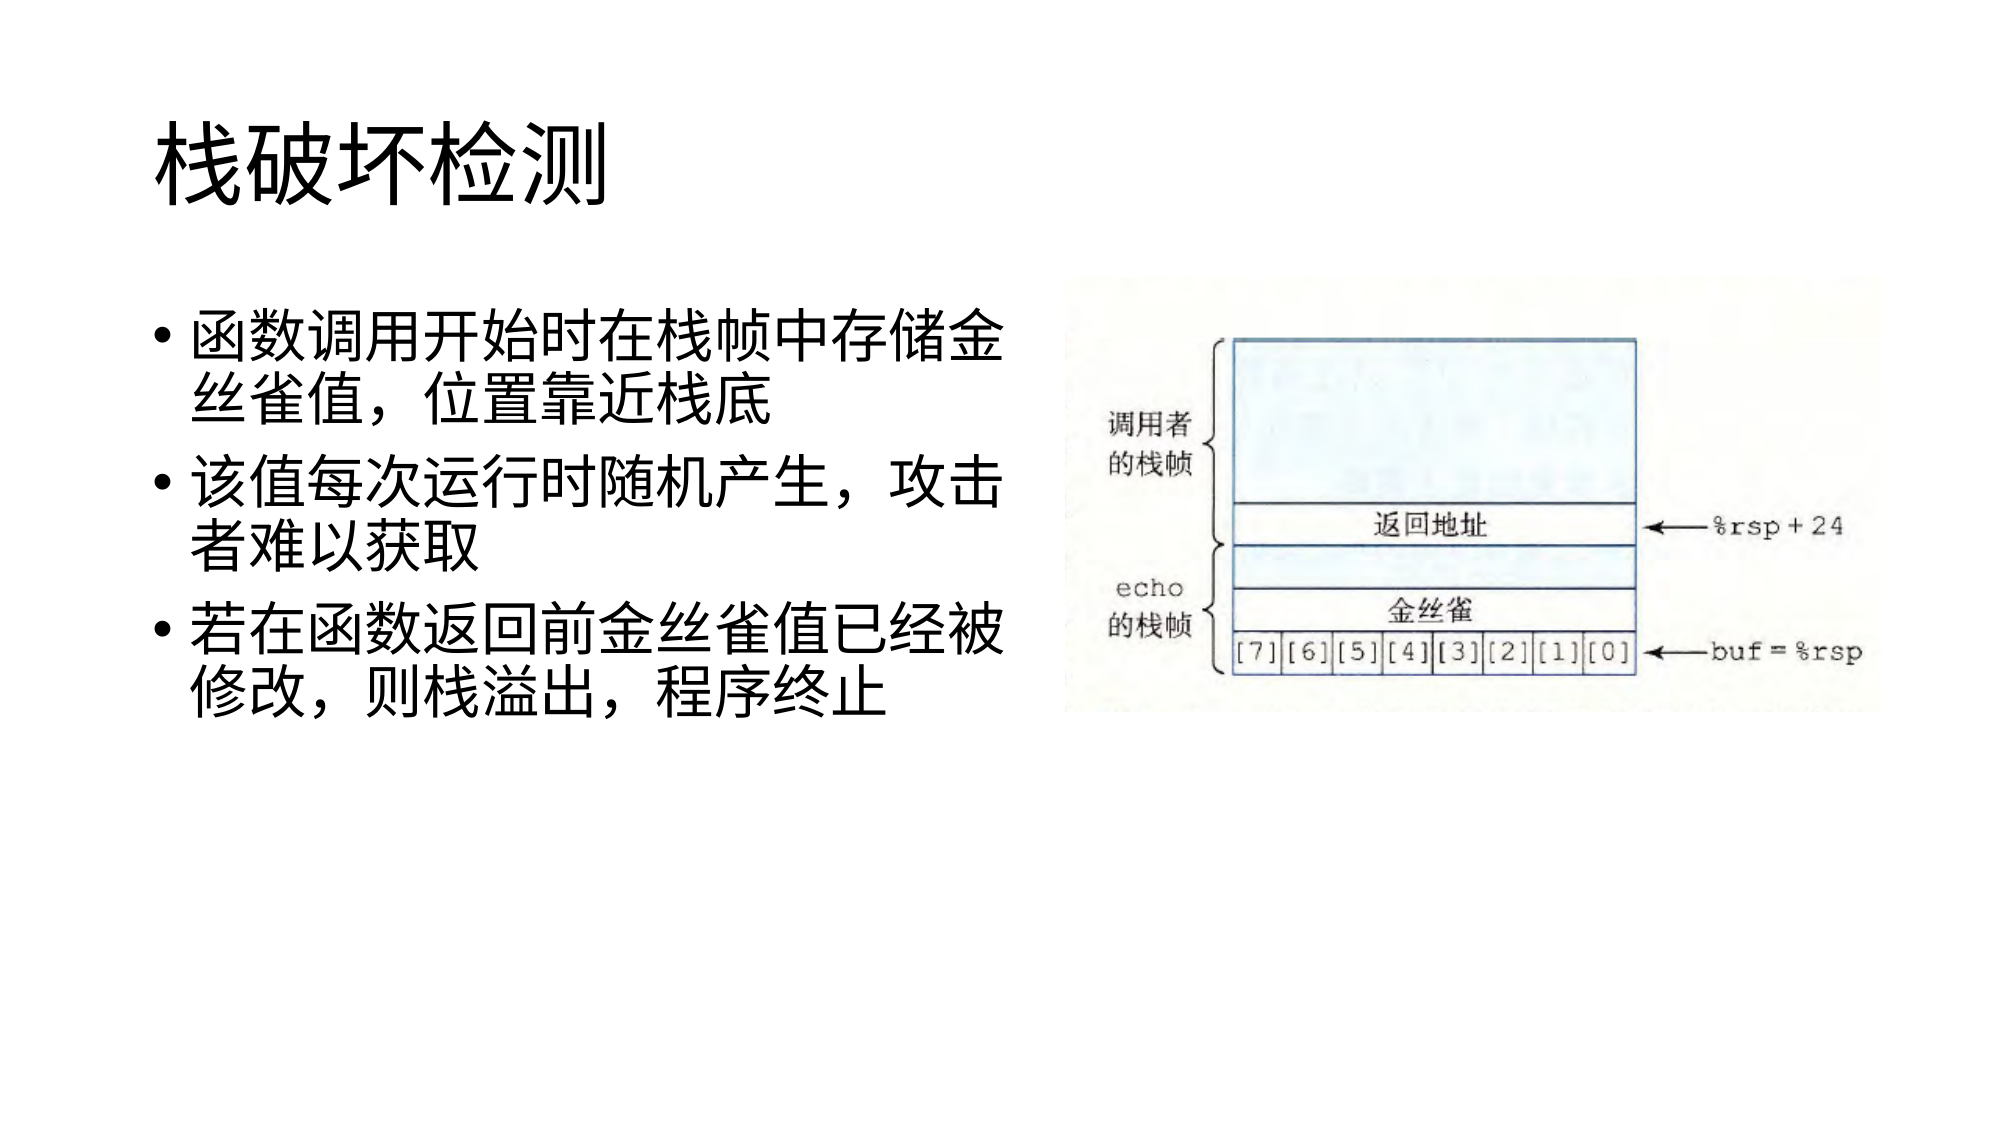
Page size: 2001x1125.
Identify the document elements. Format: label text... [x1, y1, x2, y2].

picture [1064, 277, 1881, 712]
title 栈破坏检测 [137, 59, 1863, 278]
list 函数调用开始时在栈帧中存储金丝雀值，位置靠近栈底 该值每次运行时随机产生，攻击者难以获取 若在函数返回前金丝雀值已经被修改，则栈溢出，程序终止 [137, 299, 1047, 1014]
